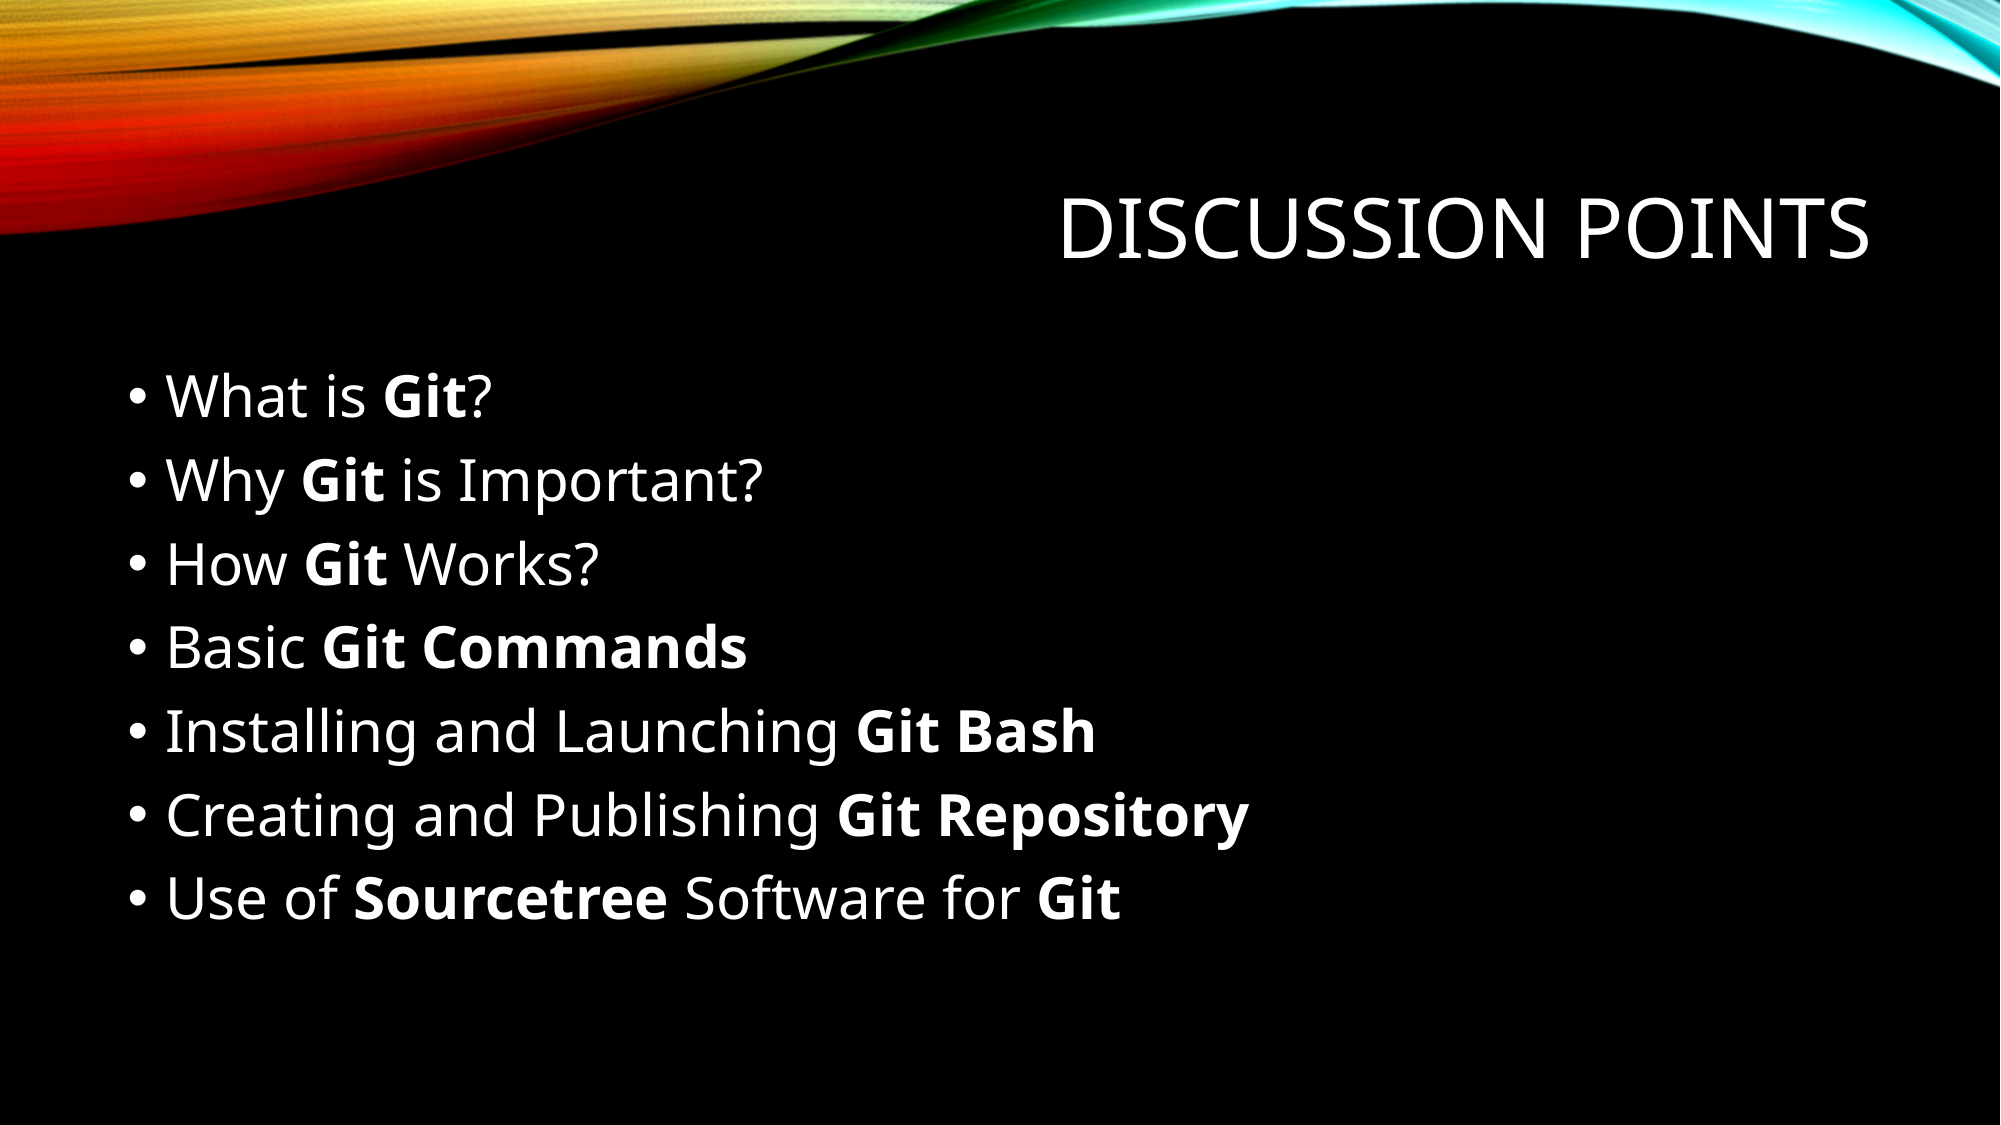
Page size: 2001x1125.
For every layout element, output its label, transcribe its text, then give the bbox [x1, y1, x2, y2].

picture [0, 0, 2000, 237]
list What is Git? Why Git is Important? How Git Works? Basic Git Commands Installing and Launching Git Bash Creating and Publishing Git Repository Use of Sourcetree Software for Git [112, 360, 1888, 1021]
title Discussion points [474, 125, 1888, 338]
